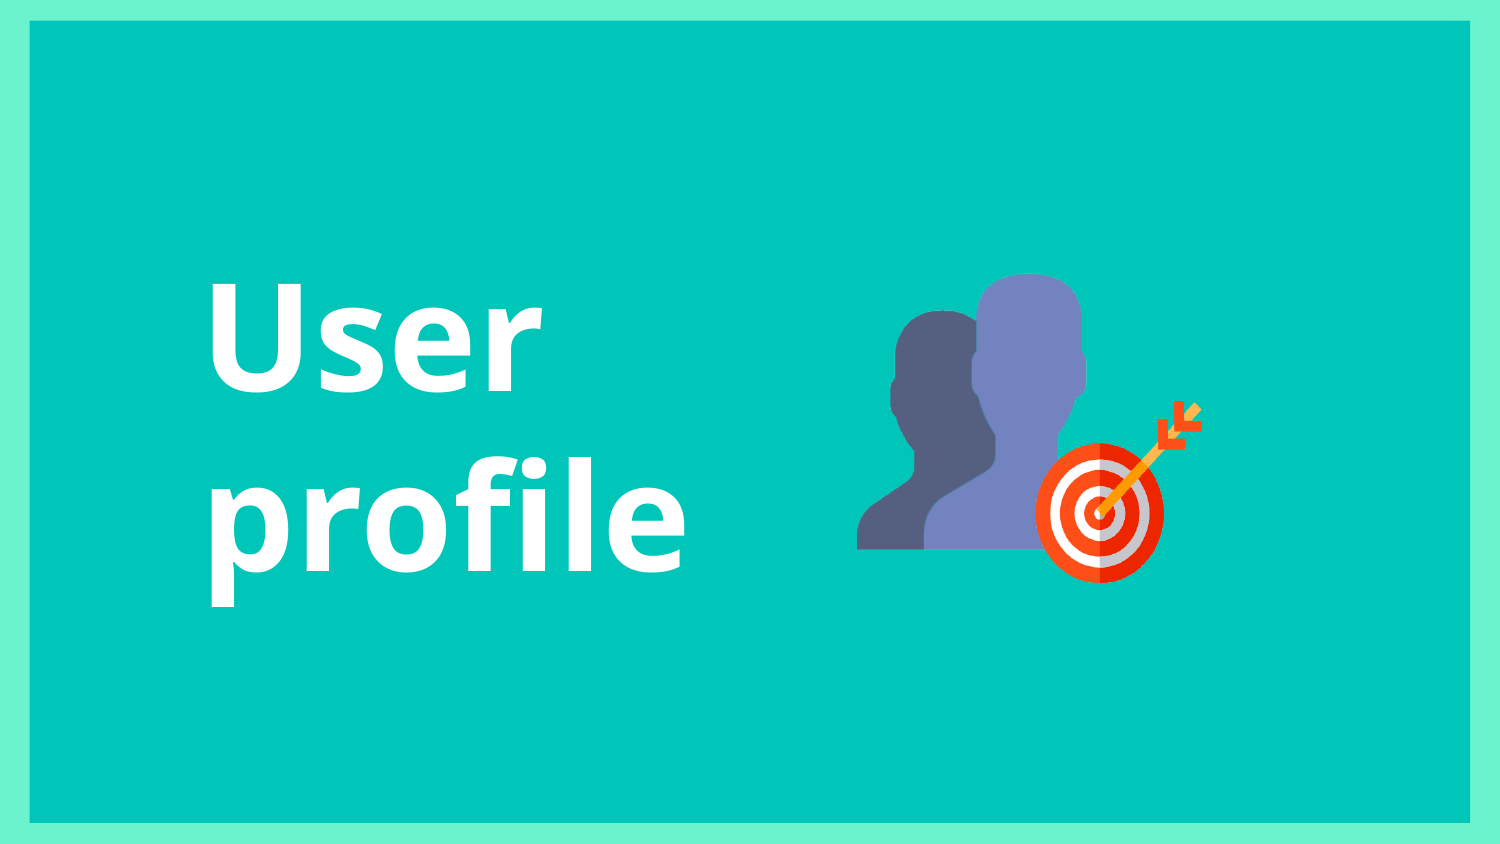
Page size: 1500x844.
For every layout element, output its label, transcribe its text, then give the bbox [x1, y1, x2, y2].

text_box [857, 260, 1202, 583]
title User profile [185, 253, 829, 591]
